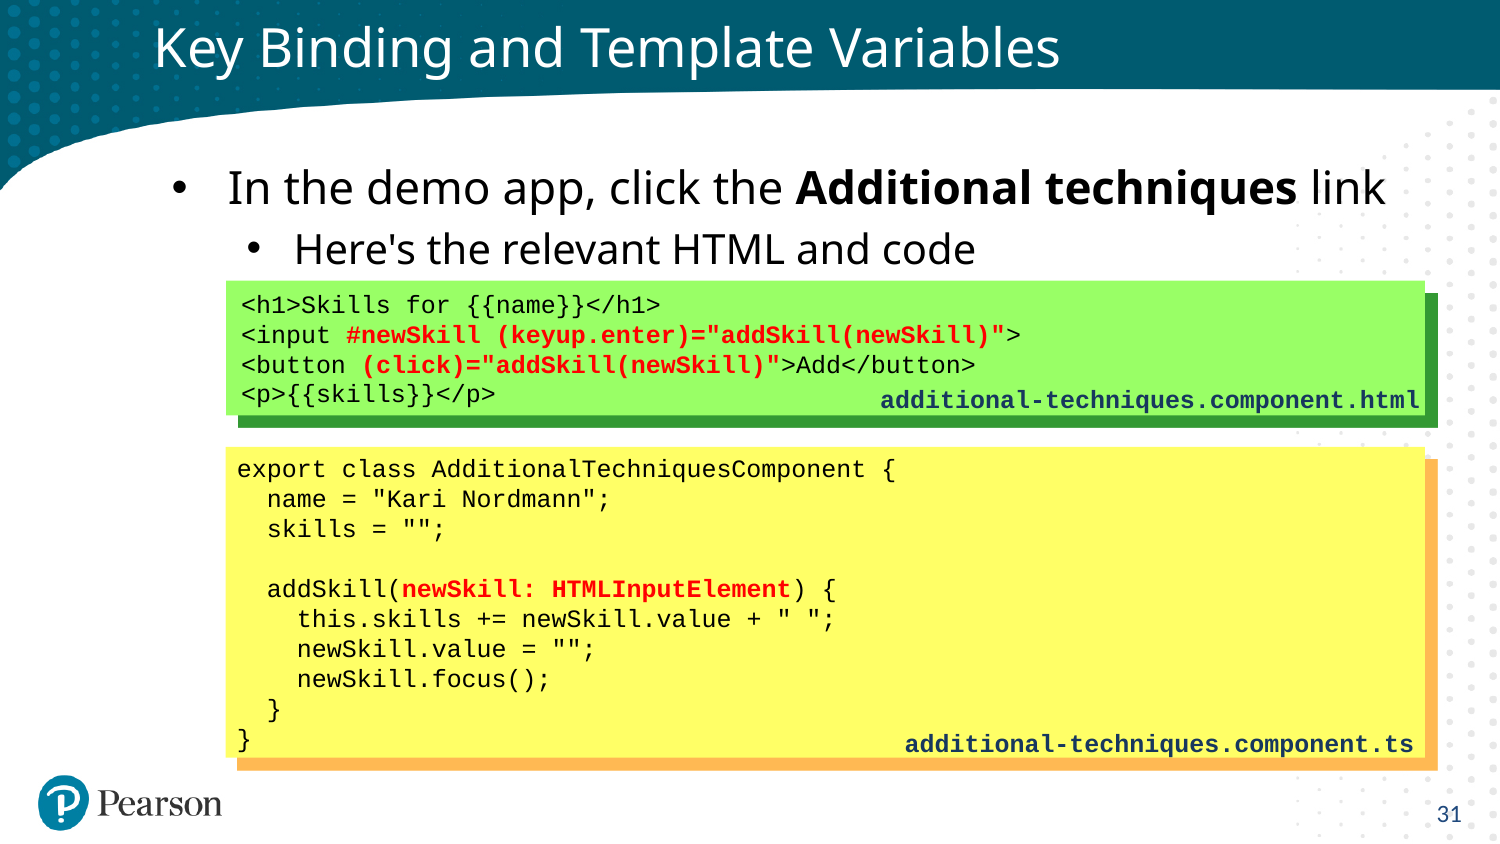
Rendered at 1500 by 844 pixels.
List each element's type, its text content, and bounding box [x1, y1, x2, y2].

text_box additional-techniques.component.ts [889, 720, 1430, 766]
picture [0, 90, 1500, 844]
title Key Binding and Template Variables [139, 6, 1378, 98]
text_box <h1>Skills for {{name}}</h1> <input #newSkill (keyup.enter)="addSkill(newSkill)"> <button (click)="addSkill(newSkill)">Add</button> <p>{{skills}}</p> [226, 280, 1425, 416]
list In the demo app, click the Additional techniques link Here's the relevant HTML and code [156, 151, 1439, 766]
text_box additional-techniques.component.html [865, 376, 1435, 421]
text_box export class AdditionalTechniquesComponent { name = "Kari Nordmann"; skills = ""; addSkill(newSkill: HTMLInputElement) { this.skills += newSkill.value + " "; newSkill.value = ""; newSkill.focus(); } } [225, 446, 1425, 758]
text_box 31 [1406, 759, 1493, 835]
